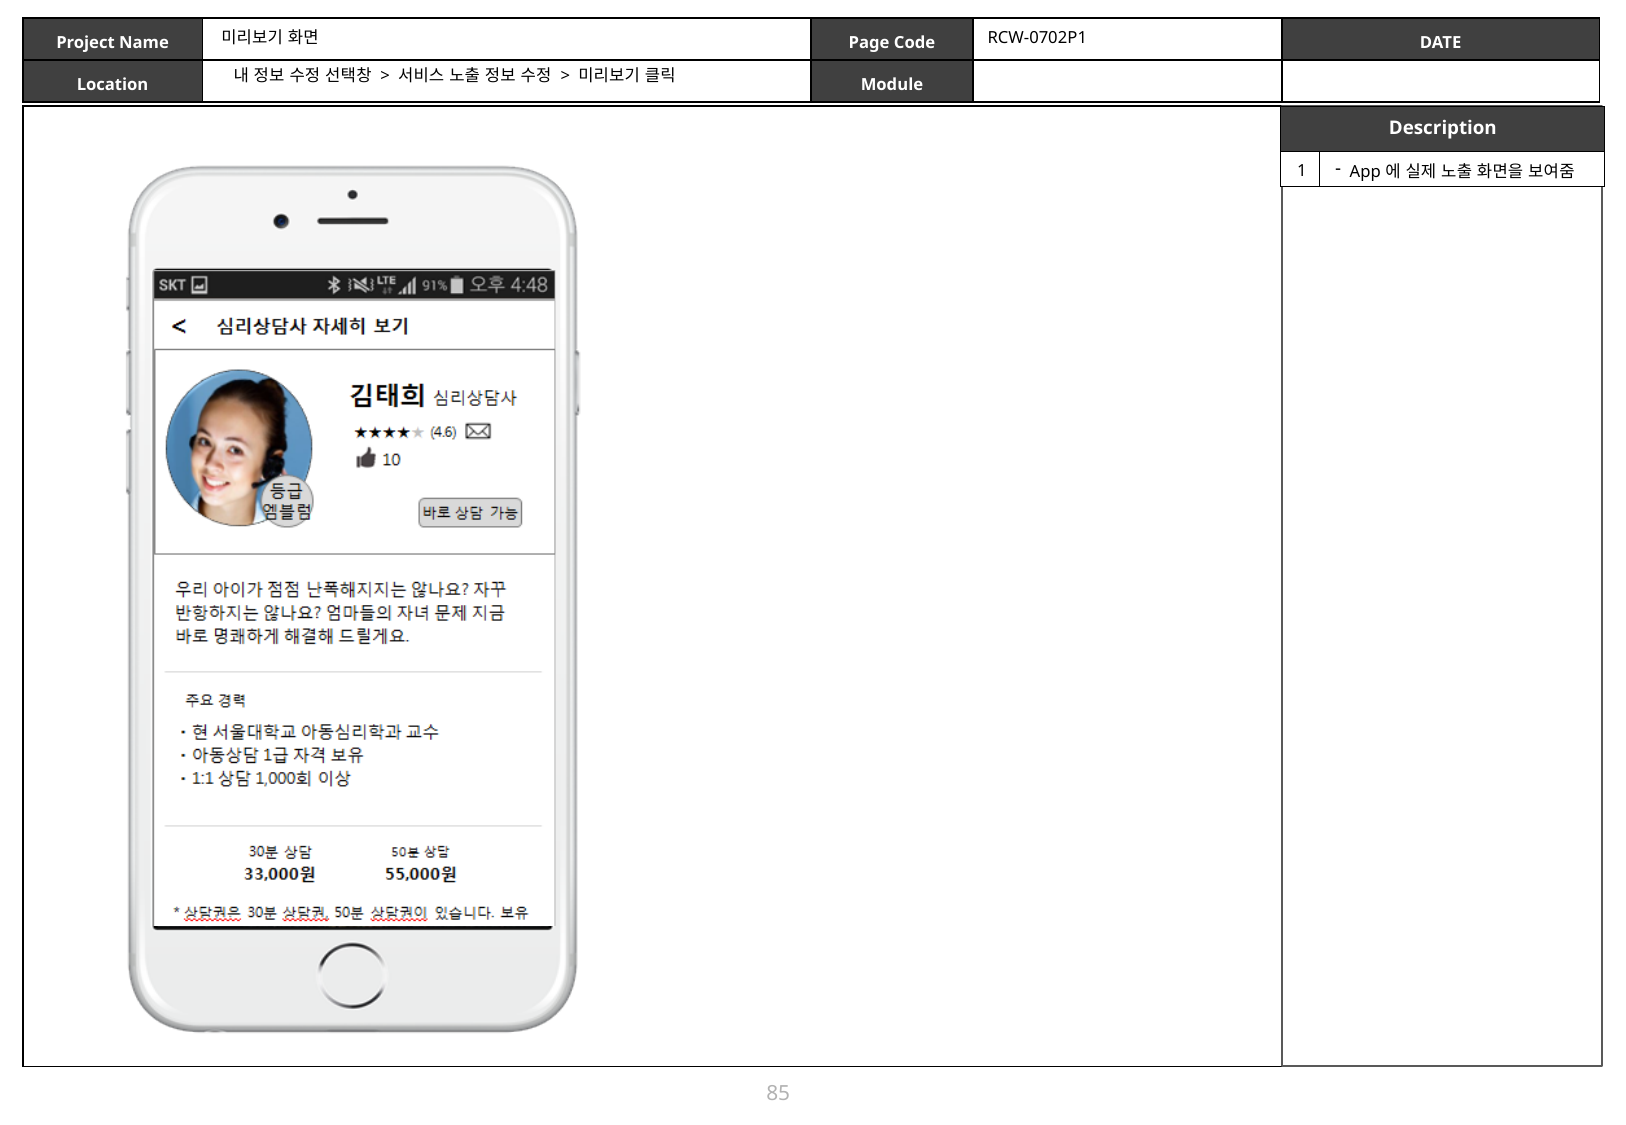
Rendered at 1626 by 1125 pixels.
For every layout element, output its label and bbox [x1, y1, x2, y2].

text_box [972, 19, 1103, 54]
table_cell [1320, 152, 1604, 186]
table_header [1281, 107, 1604, 151]
text_box [206, 19, 335, 54]
slide_number [588, 1063, 968, 1124]
text_box [115, 143, 586, 1047]
table_cell [1281, 152, 1319, 186]
text_box [218, 57, 692, 93]
